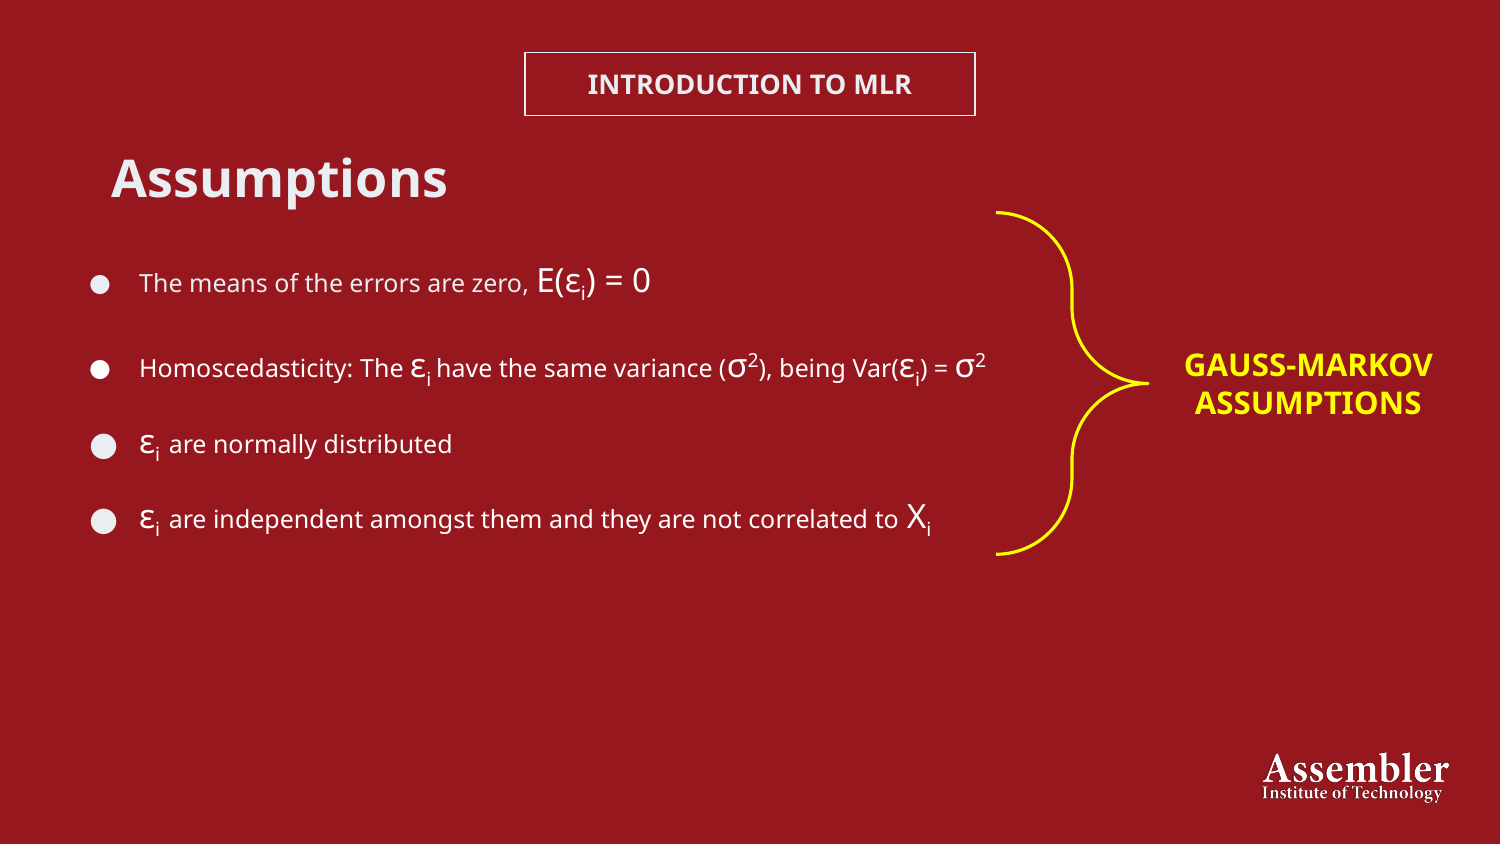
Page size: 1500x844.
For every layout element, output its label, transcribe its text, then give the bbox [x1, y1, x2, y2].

text_box The means of the errors are zero, E(ɛi) = 0 Homoscedasticity: The ɛi have the same variance (σ2), being Var(ɛi) = σ2 ɛi are normally distributed ɛi are independent amongst them and they are not correlated to Xi [49, 184, 1356, 676]
text_box [995, 212, 1148, 555]
text_box INTRODUCTION TO MLR [563, 52, 937, 115]
text_box [524, 52, 976, 116]
text_box GAUSS-MARKOV ASSUMPTIONS [1154, 330, 1463, 436]
picture [1261, 752, 1449, 803]
text_box Assumptions [96, 130, 1141, 184]
